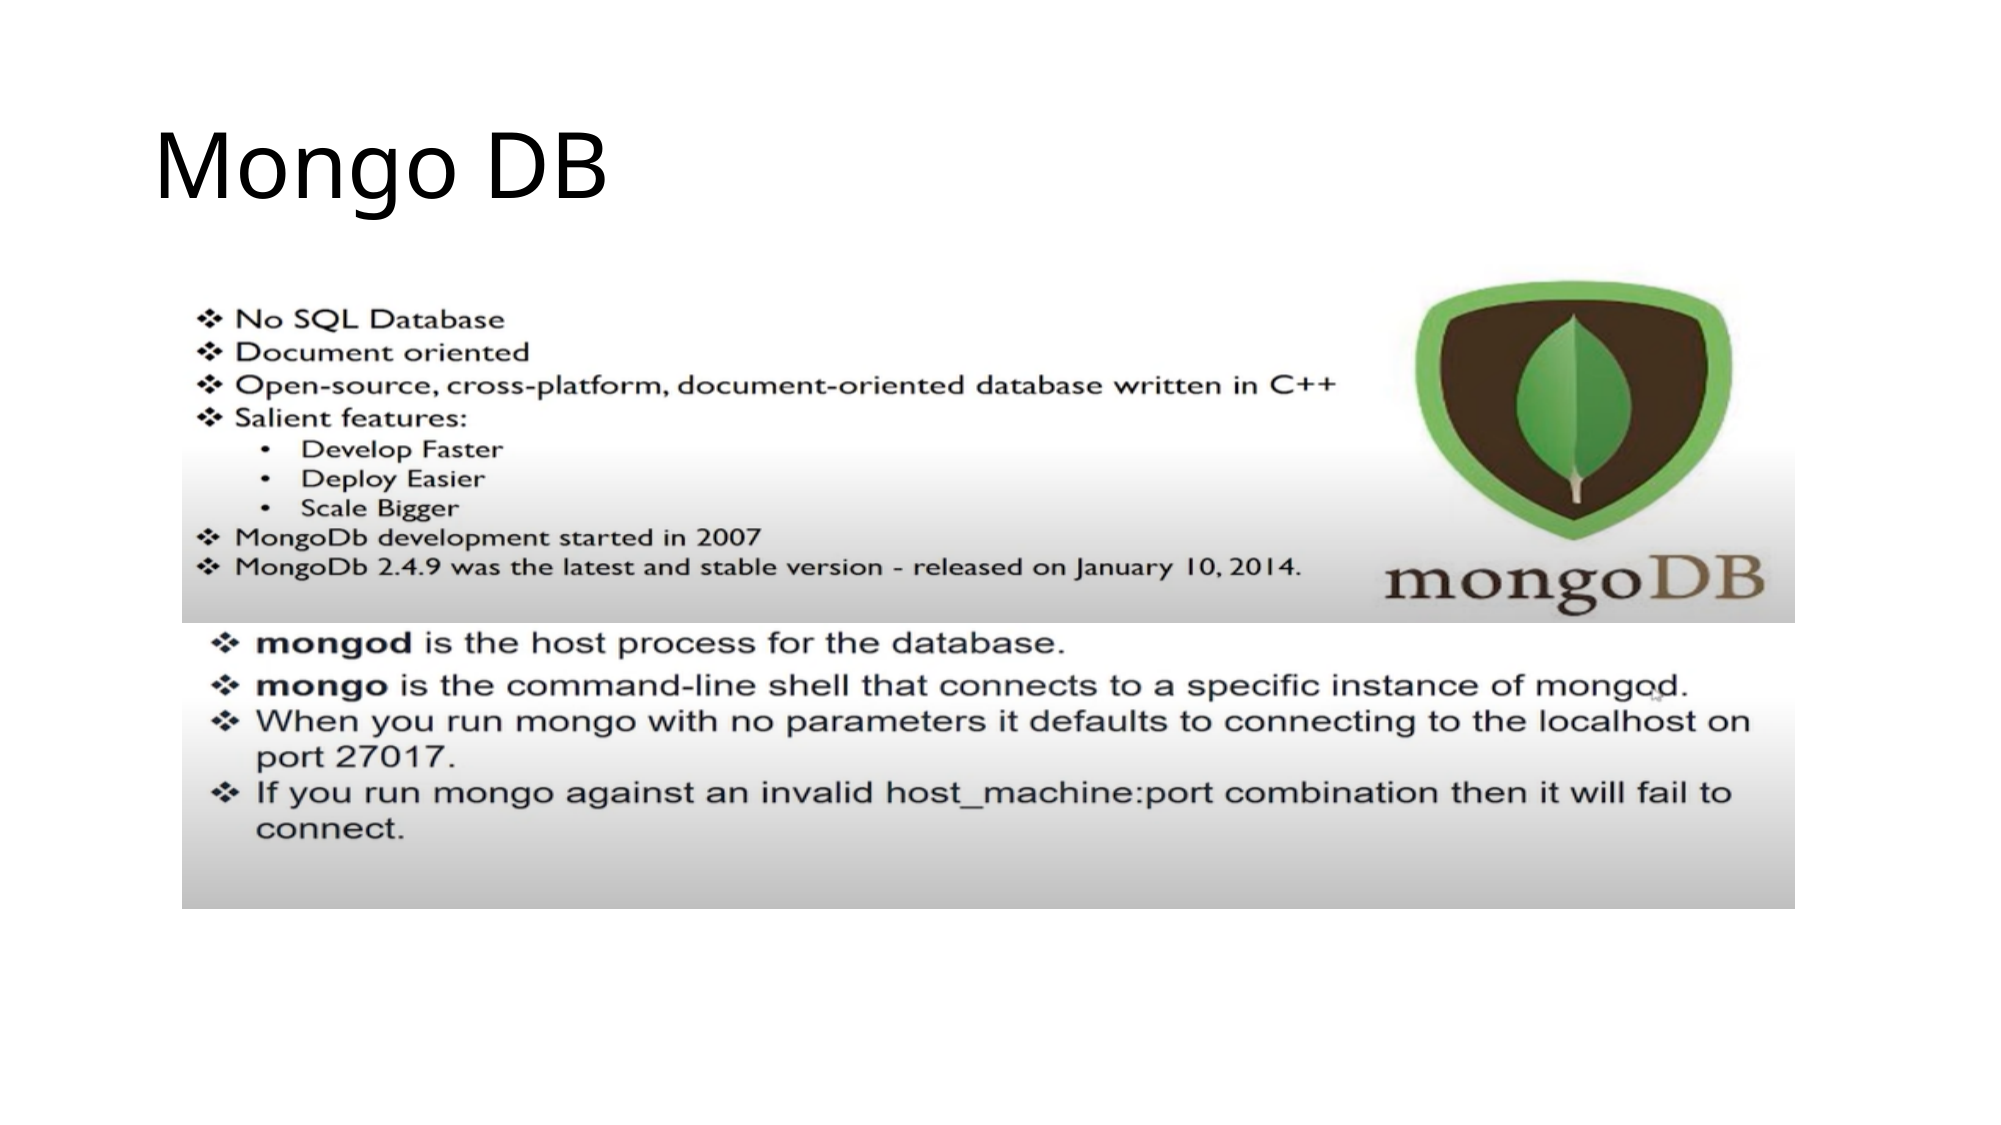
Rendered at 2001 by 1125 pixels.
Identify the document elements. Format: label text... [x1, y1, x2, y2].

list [182, 247, 1795, 623]
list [182, 623, 1795, 909]
title Mongo DB [137, 59, 1863, 278]
